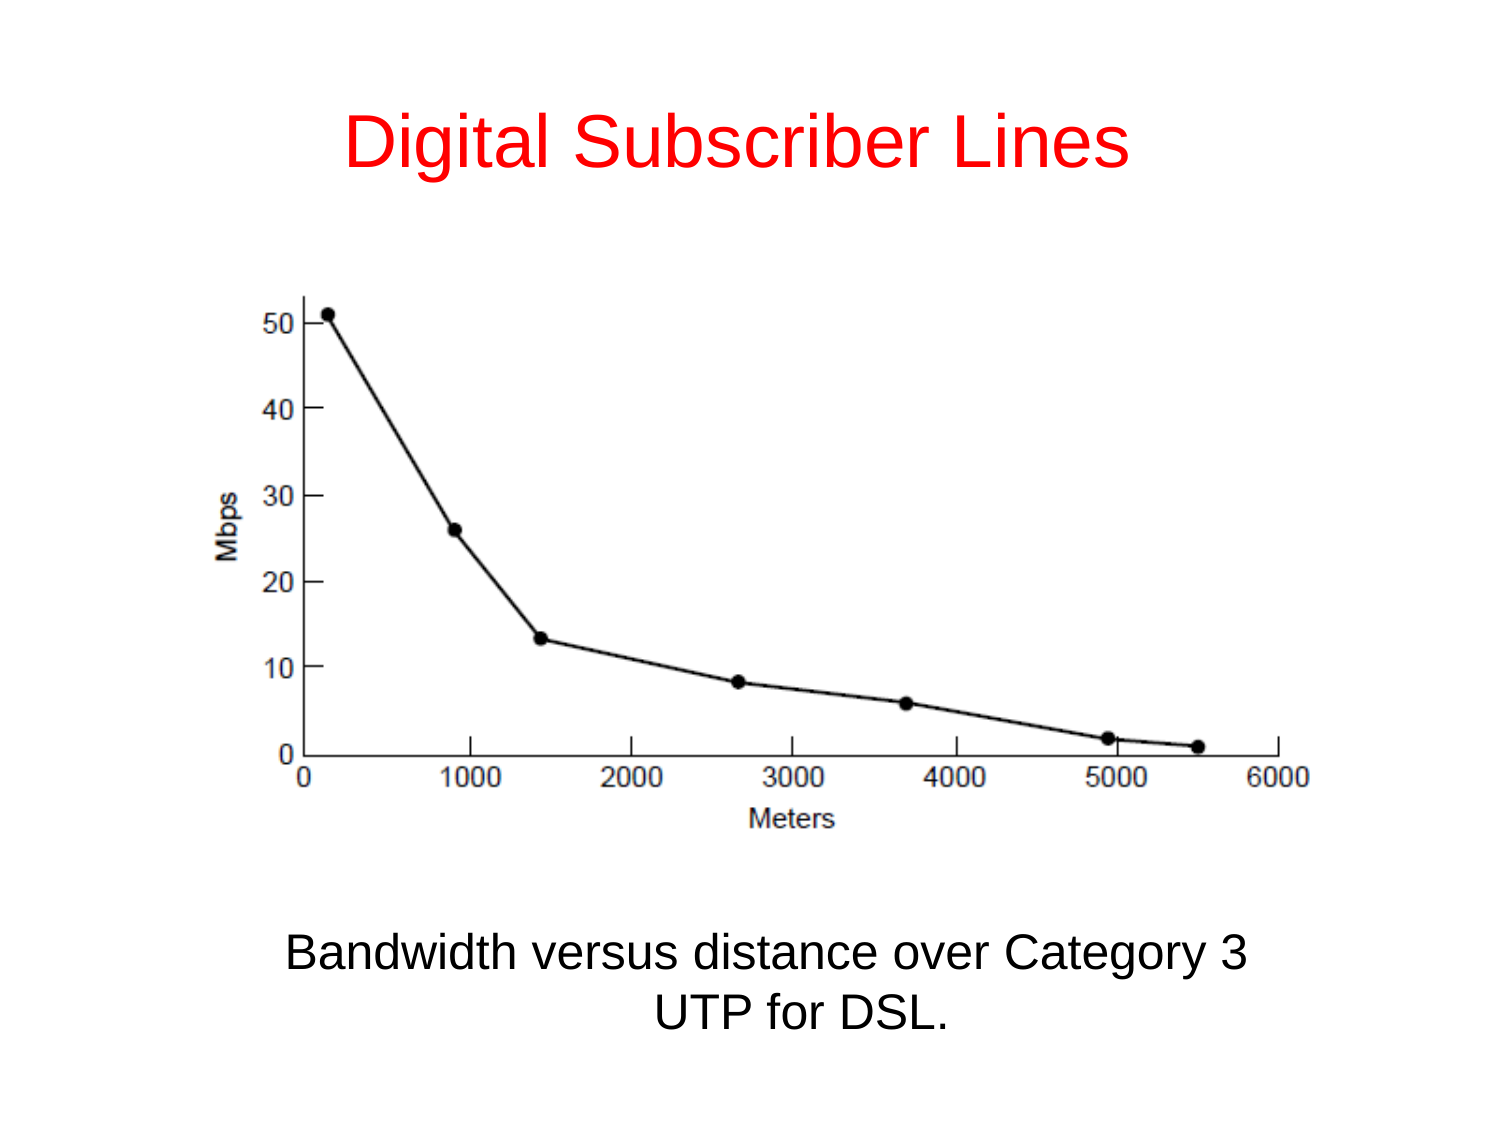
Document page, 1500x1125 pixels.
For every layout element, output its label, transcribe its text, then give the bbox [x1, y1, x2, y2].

picture [192, 274, 1338, 867]
title Digital Subscriber Lines [62, 50, 1413, 225]
list Bandwidth versus distance over Category 3 UTP for DSL. [47, 912, 1500, 1050]
